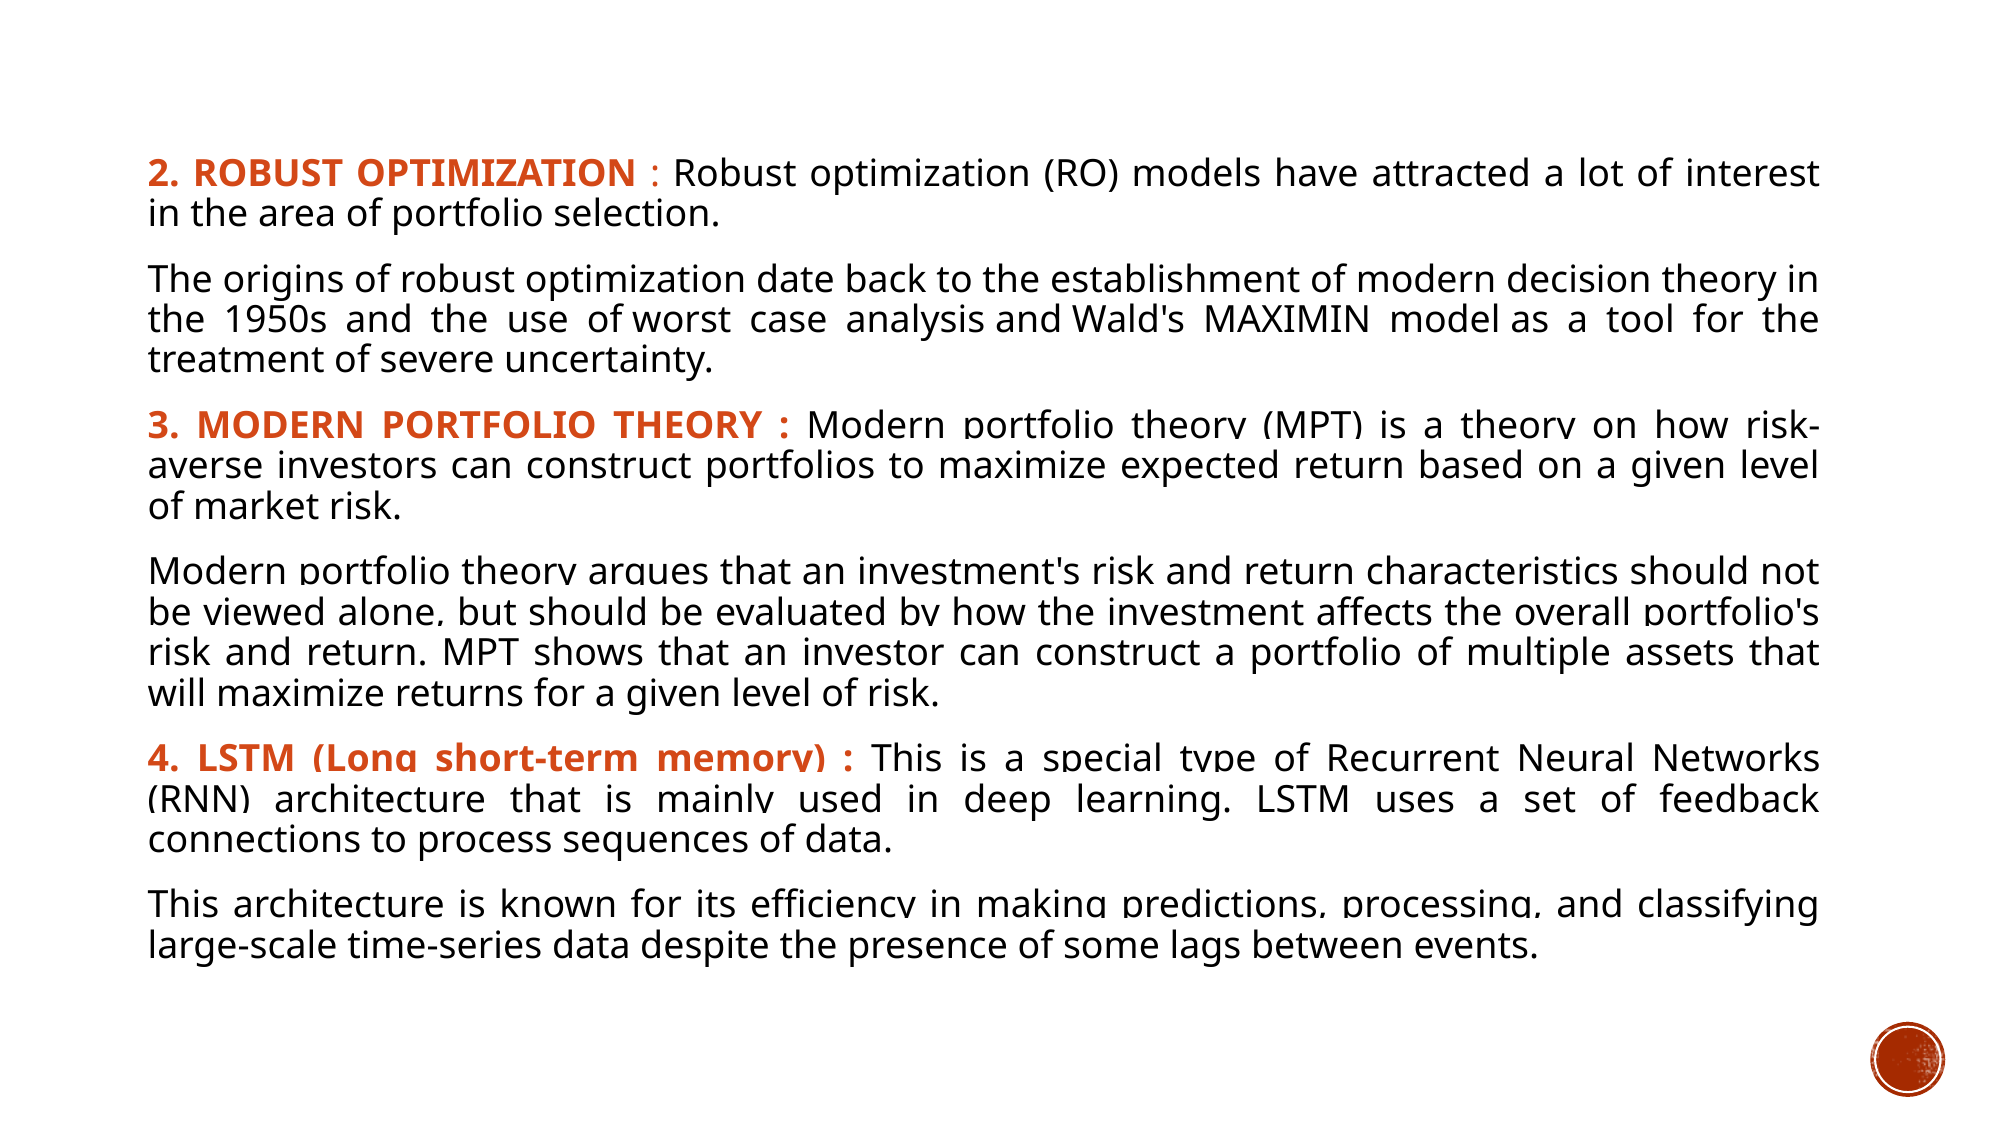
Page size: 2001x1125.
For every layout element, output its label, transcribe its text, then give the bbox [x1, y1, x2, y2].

list 2. ROBUST OPTIMIZATION : Robust optimization (RO) models have attracted a lot of interest in the area of portfolio selection. The origins of robust optimization date back to the establishment of modern decision theory in the 1950s and the use of worst case analysis and Wald's MAXIMIN model as a tool for the treatment of severe uncertainty. 3. MODERN PORTFOLIO THEORY : Modern portfolio theory (MPT) is a theory on how risk-averse investors can construct portfolios to maximize expected return based on a given level of market risk. Modern portfolio theory argues that an investment's risk and return characteristics should not be viewed alone, but should be evaluated by how the investment affects the overall portfolio's risk and return. MPT shows that an investor can construct a portfolio of multiple assets that will maximize returns for a given level of risk. 4. LSTM (Long short-term memory) : This is a special type of Recurrent Neural Networks (RNN) architecture that is mainly used in deep learning. LSTM uses a set of feedback connections to process sequences of data. This architecture is known for its efficiency in making predictions, processing, and classifying large-scale time-series data despite the presence of some lags between events. [132, 76, 1837, 1059]
